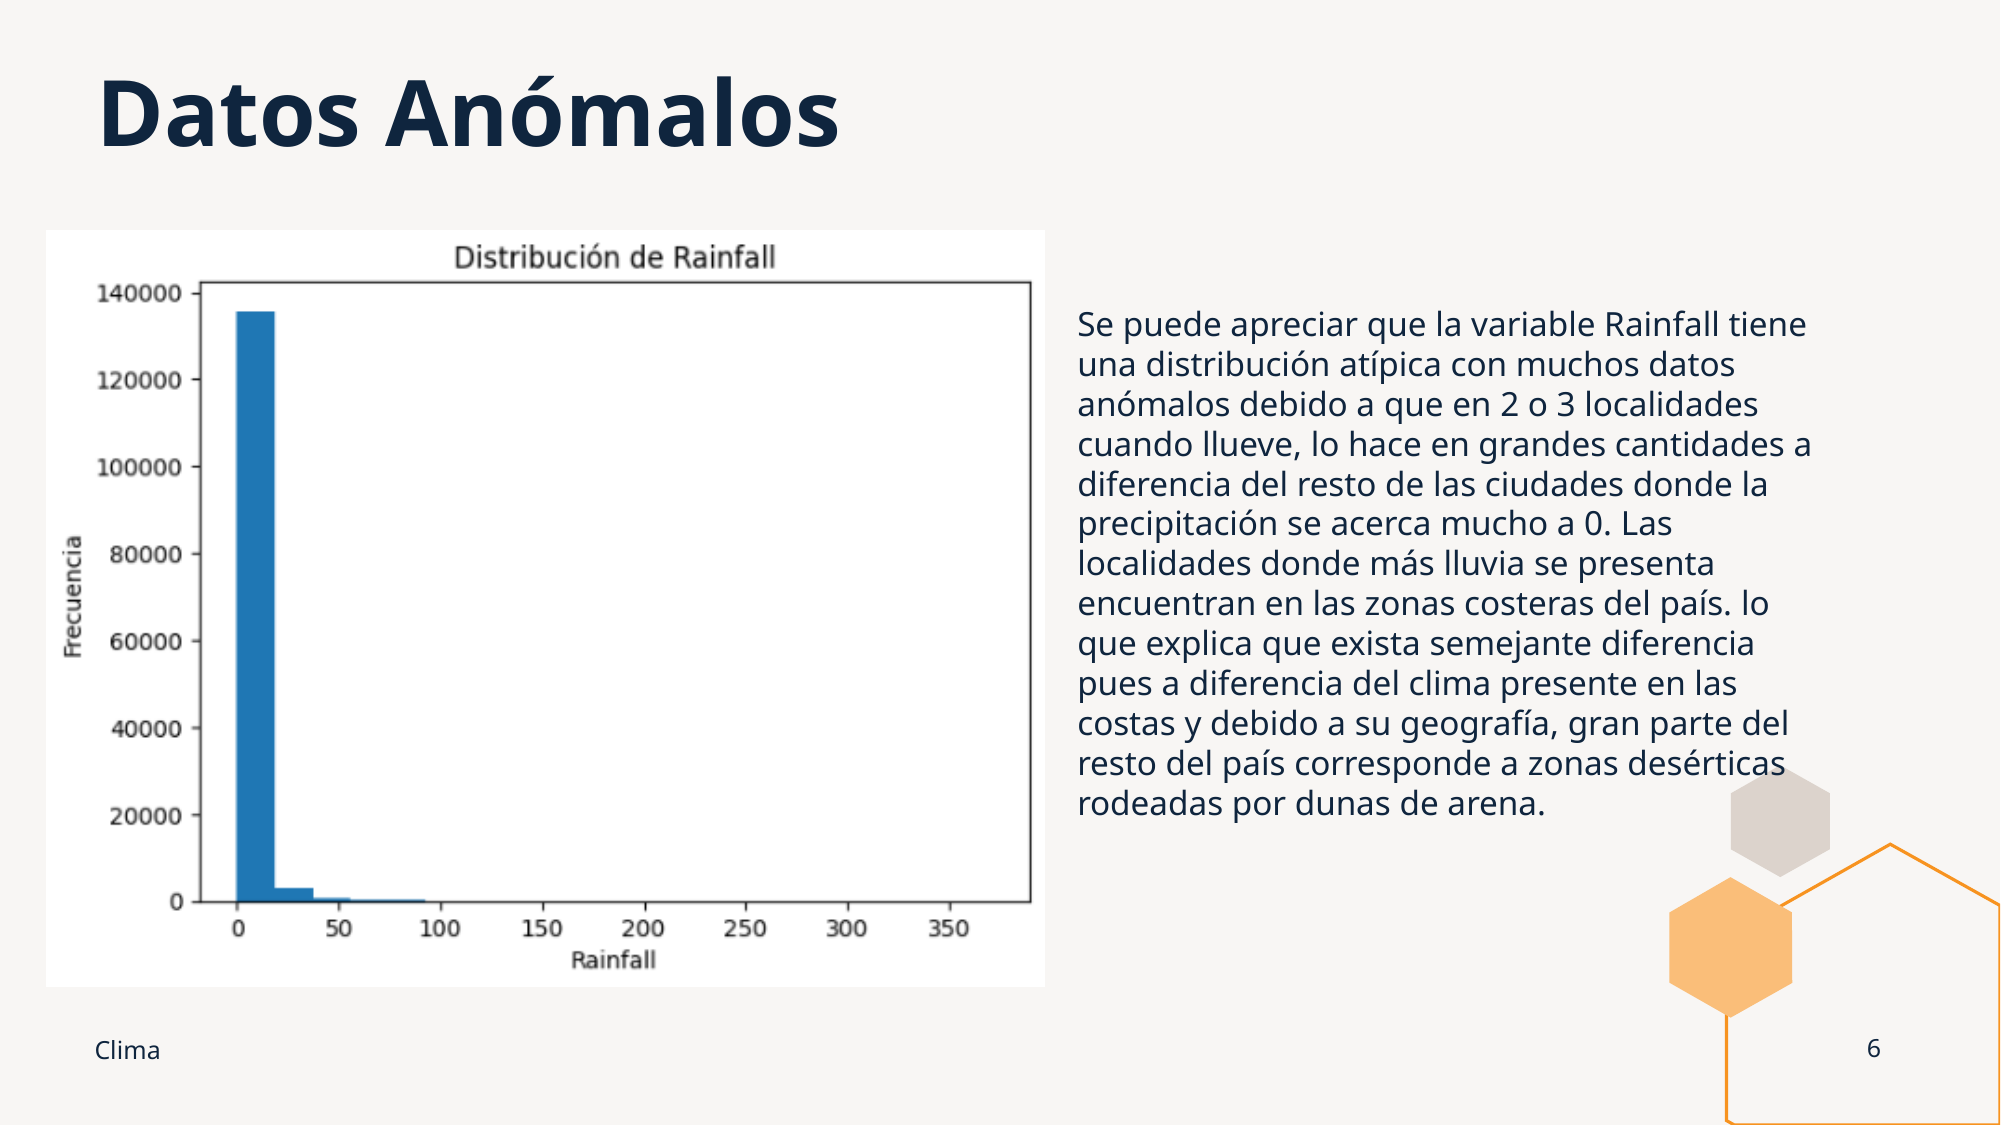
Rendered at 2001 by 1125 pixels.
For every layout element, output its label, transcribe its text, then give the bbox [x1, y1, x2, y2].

slide_number 6 [1836, 1020, 1912, 1080]
footer Clima [79, 1020, 755, 1080]
title Datos Anómalos [81, 59, 1049, 293]
picture [46, 230, 1045, 987]
text_box Se puede apreciar que la variable Rainfall tiene una distribución atípica con muchos datos anómalos debido a que en 2 o 3 localidades cuando llueve, lo hace en grandes cantidades a diferencia del resto de las ciudades donde la precipitación se acerca mucho a 0. Las localidades donde más lluvia se presenta encuentran en las zonas costeras del país. lo que explica que exista semejante diferencia pues a diferencia del clima presente en las costas y debido a su geografía, gran parte del resto del país corresponde a zonas desérticas rodeadas por dunas de arena. [1062, 218, 1837, 907]
